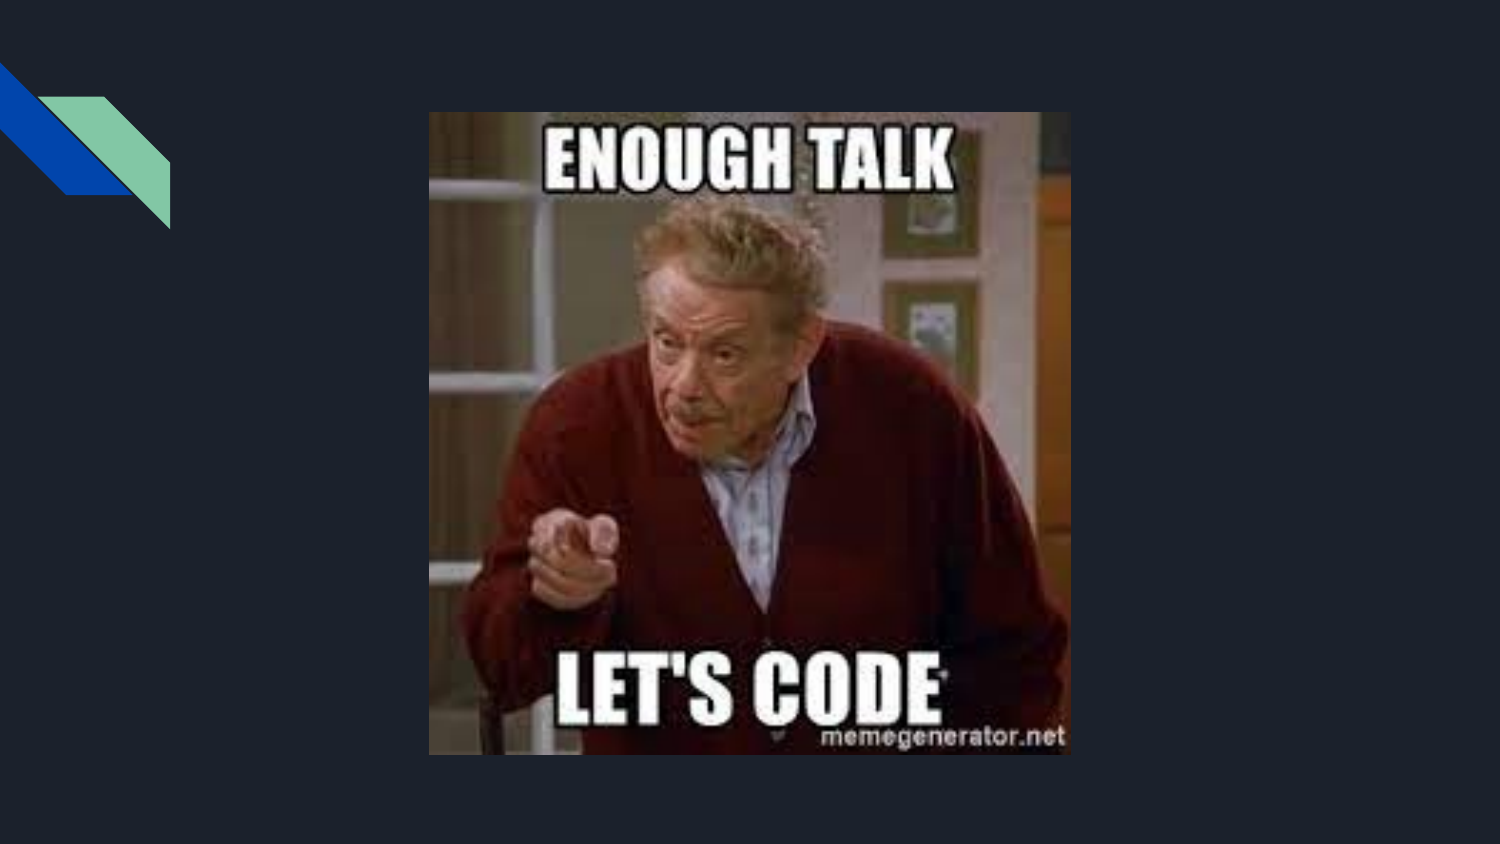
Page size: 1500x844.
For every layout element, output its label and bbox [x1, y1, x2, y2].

picture [428, 112, 1072, 755]
